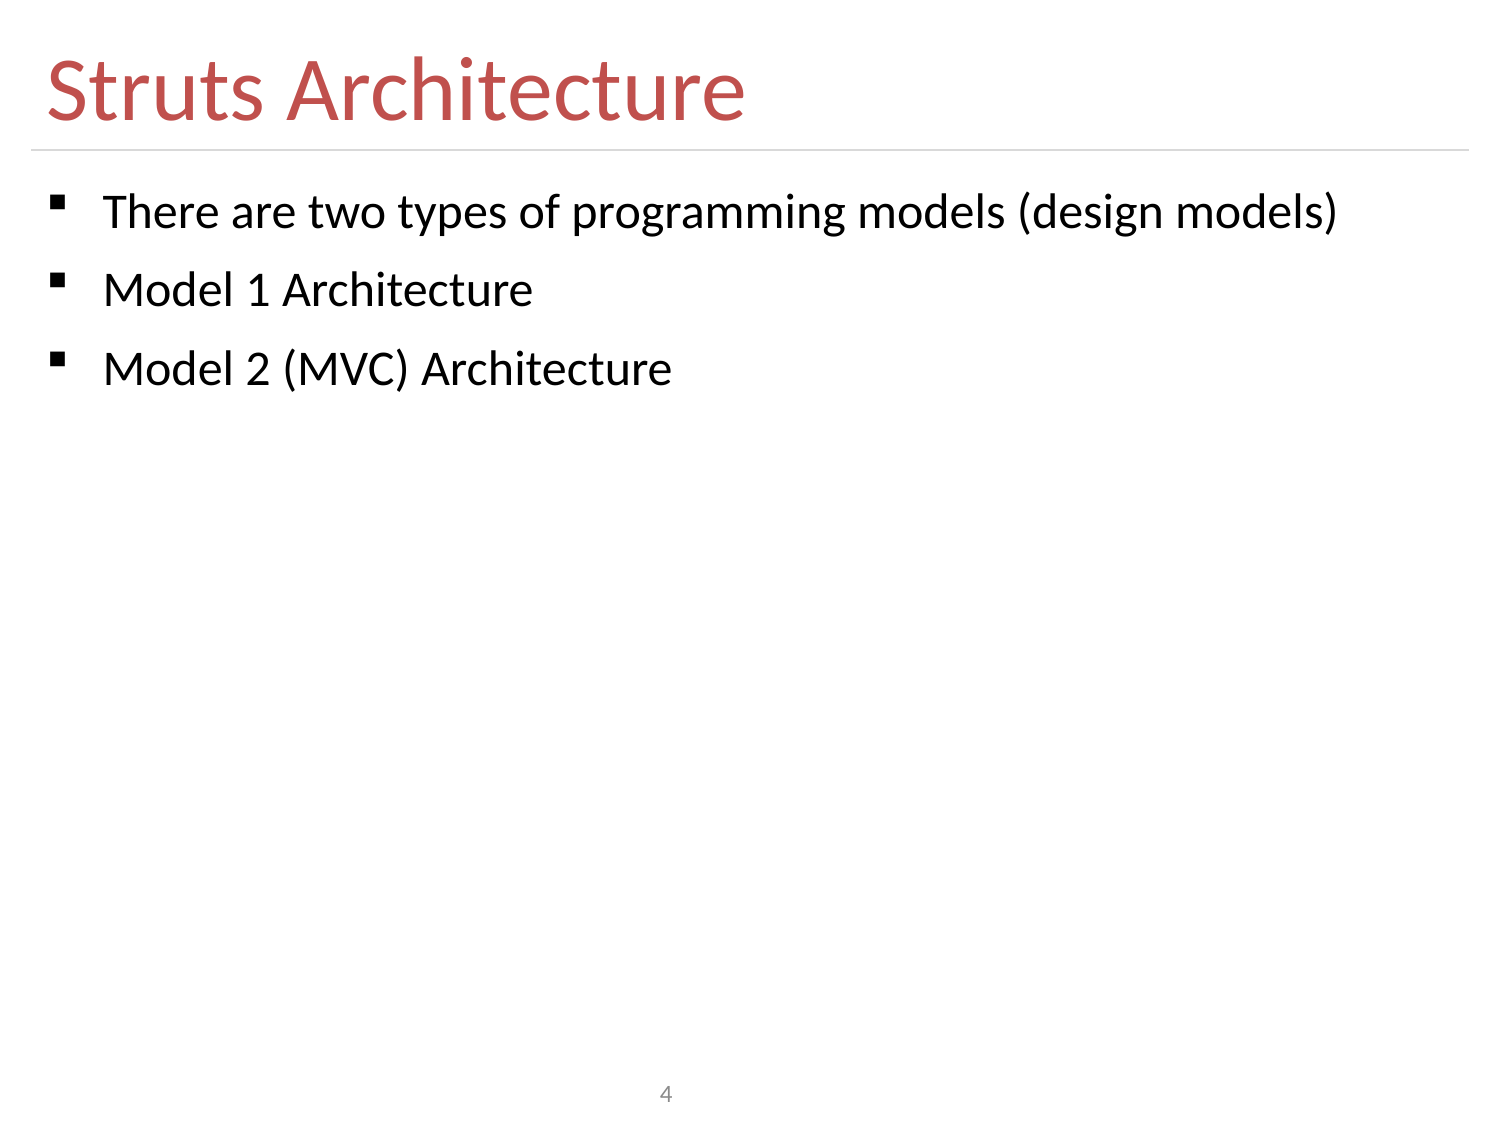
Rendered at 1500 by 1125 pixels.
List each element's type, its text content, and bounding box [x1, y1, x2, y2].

title Struts Architecture [31, 17, 1469, 150]
slide_number 4 [587, 1062, 688, 1123]
list There are two types of programming models (design models) Model 1 Architecture Model 2 (MVC) Architecture [31, 162, 1469, 1038]
